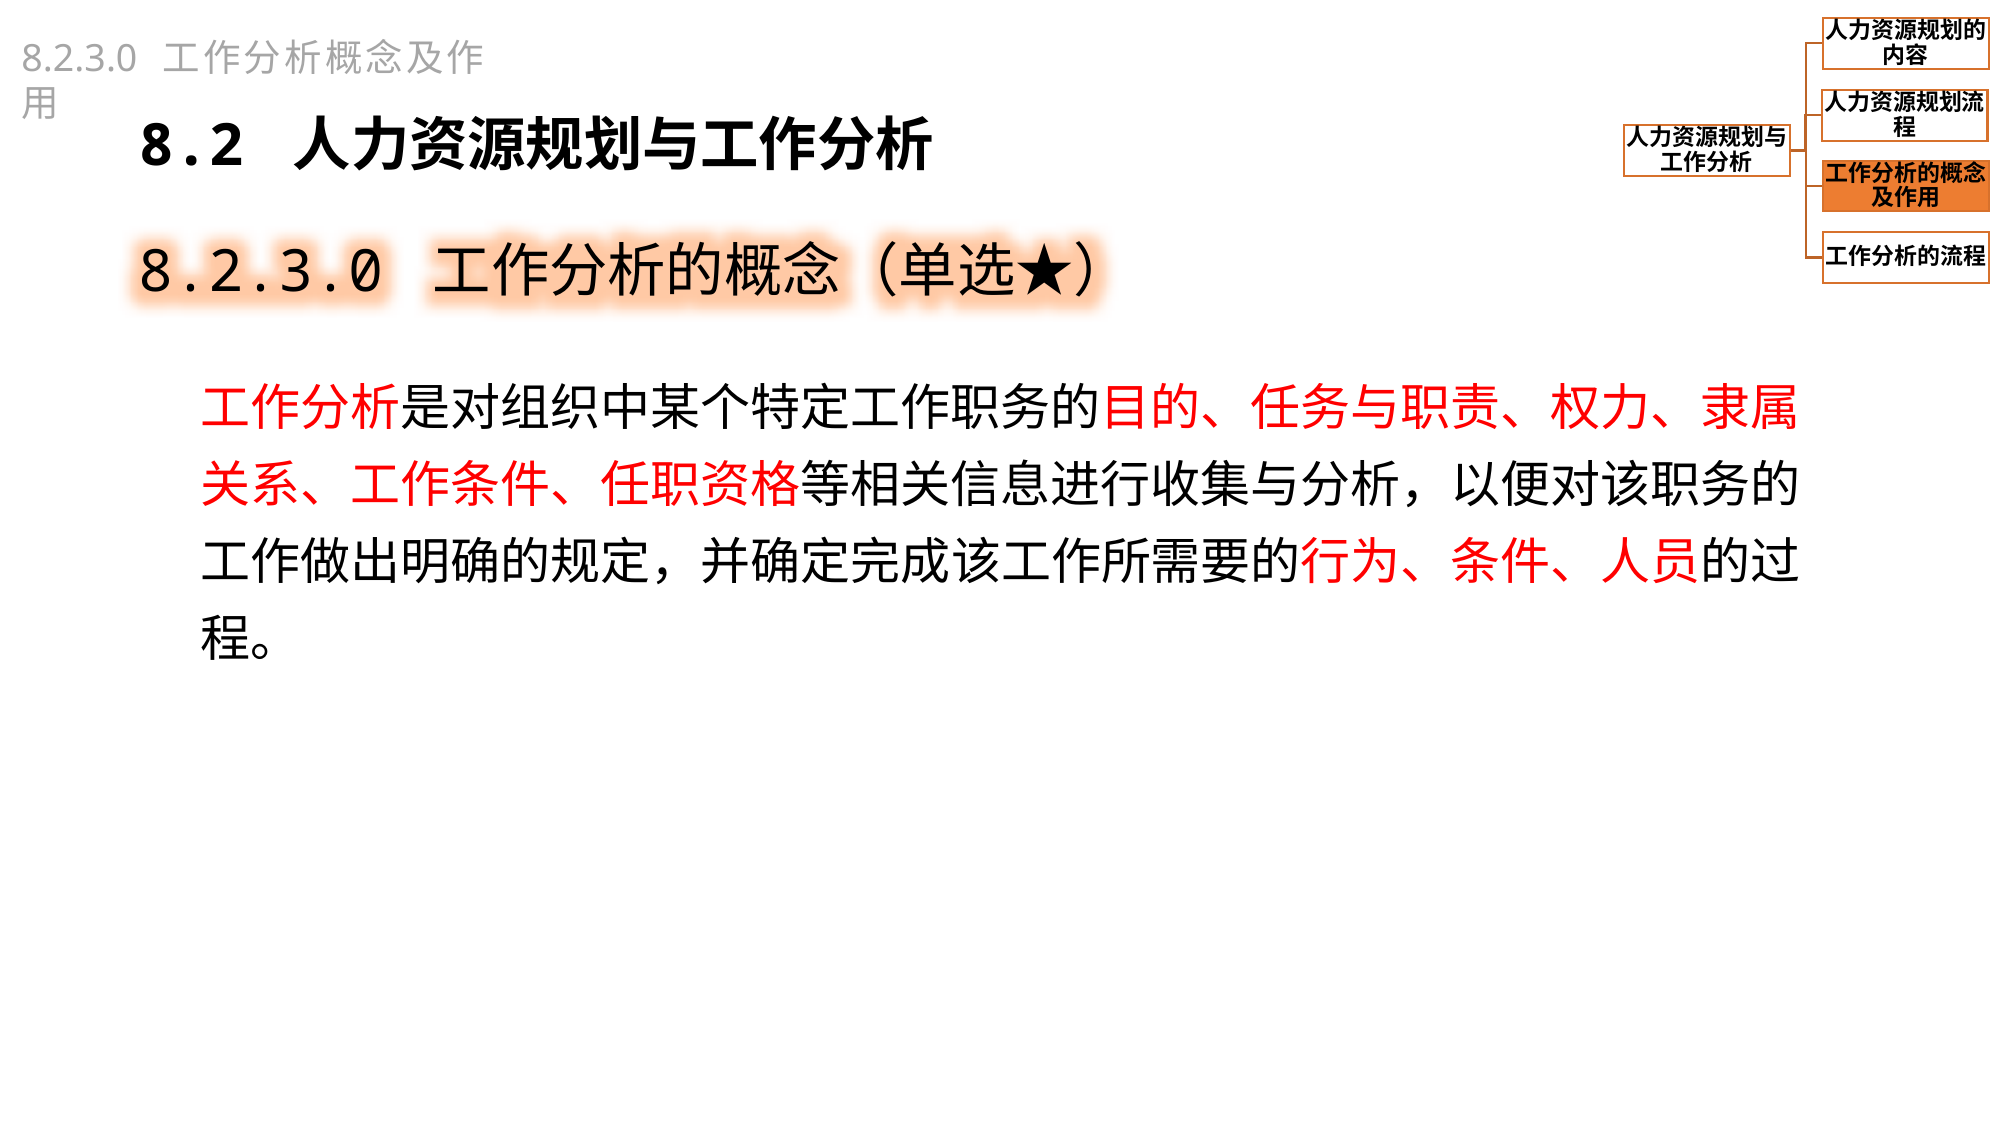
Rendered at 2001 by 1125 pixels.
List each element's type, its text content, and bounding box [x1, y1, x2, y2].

text_box 8.2.3.0 工作分析的概念（单选★） [120, 187, 1945, 329]
text_box 8.2 人力资源规划与工作分析 [120, 97, 1508, 187]
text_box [1508, 17, 2000, 283]
text_box 8.2.3.0 工作分析概念及作用 [6, 26, 500, 87]
text_box 新员工通过企业招聘测试并到企业报到后，需要经过一段时间培训，这叫（ C ）。单选题 1010 A:教育培训 B:工作培训 C:岗前培训 D:技能培训 [118, 172, 1949, 335]
text_box 工作分析是对组织中某个特定工作职务的目的、任务与职责、权力、隶属关系、工作条件、任职资格等相关信息进行收集与分析，以便对该职务的工作做出明确的规定，并确定完成该工作所需要的行为、条件、人员的过程。 [186, 350, 1827, 674]
